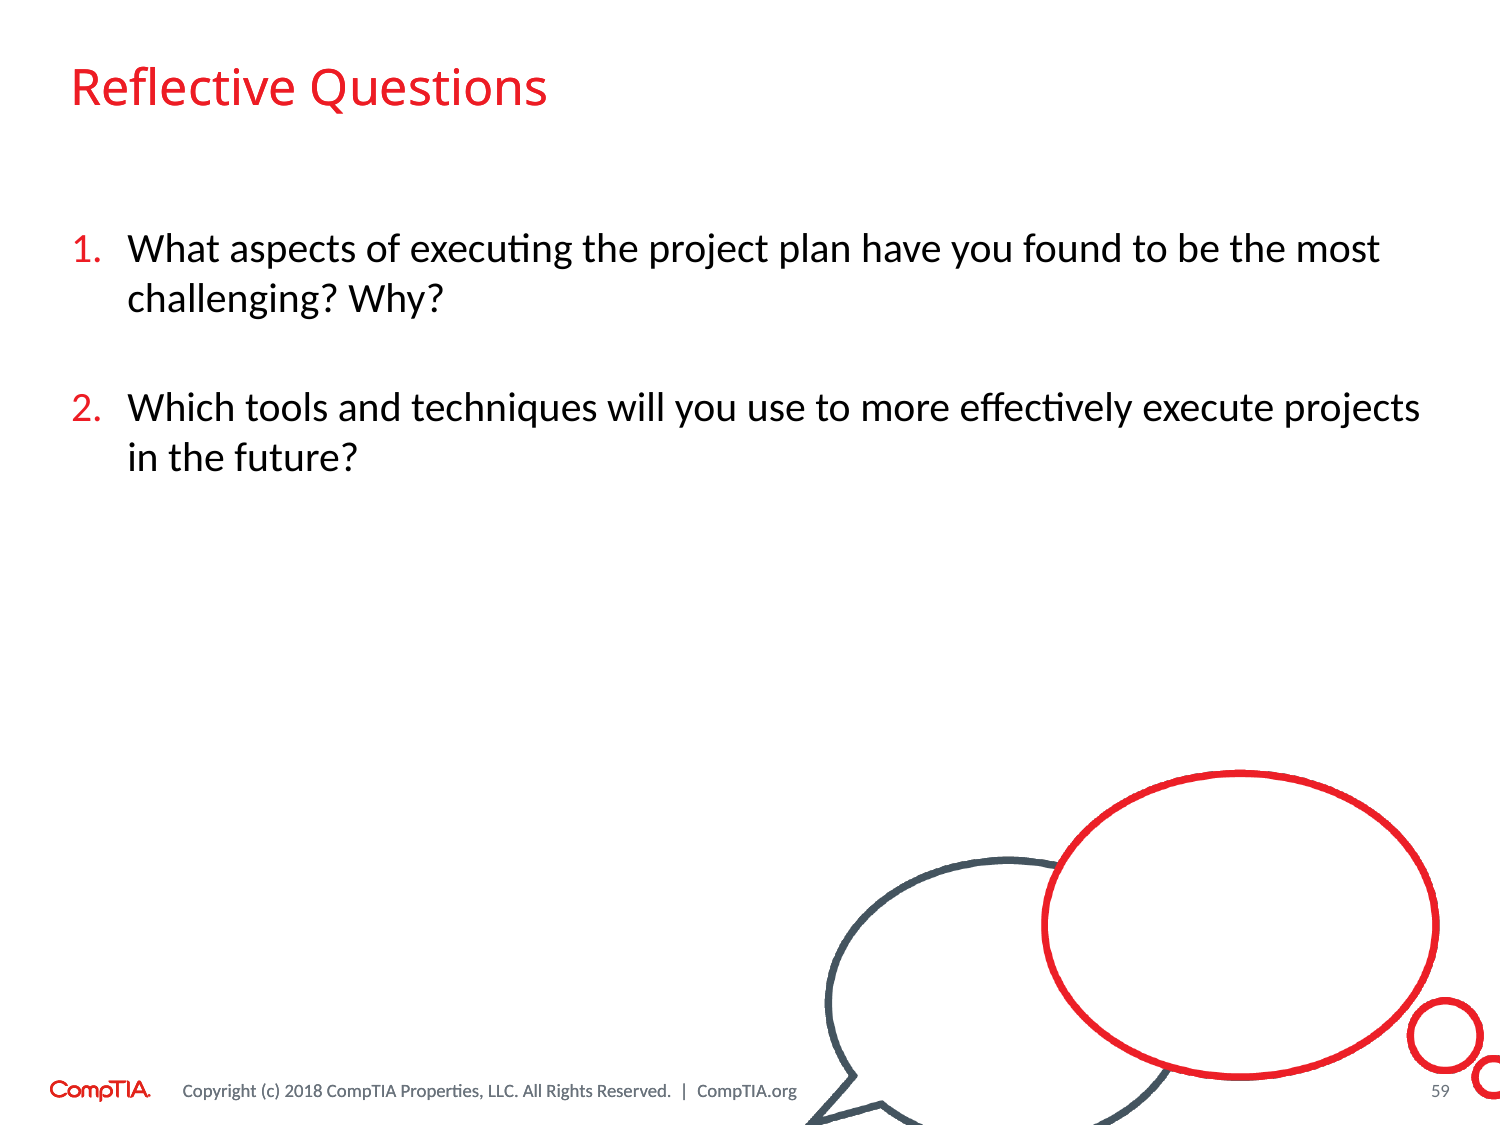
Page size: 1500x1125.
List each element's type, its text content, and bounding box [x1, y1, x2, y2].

list What aspects of executing the project plan have you found to be the most challenging? Why? Which tools and techniques will you use to more effectively execute projects in the future? [56, 213, 1444, 956]
picture [797, 762, 1500, 1125]
slide_number 59 [1407, 1067, 1450, 1113]
